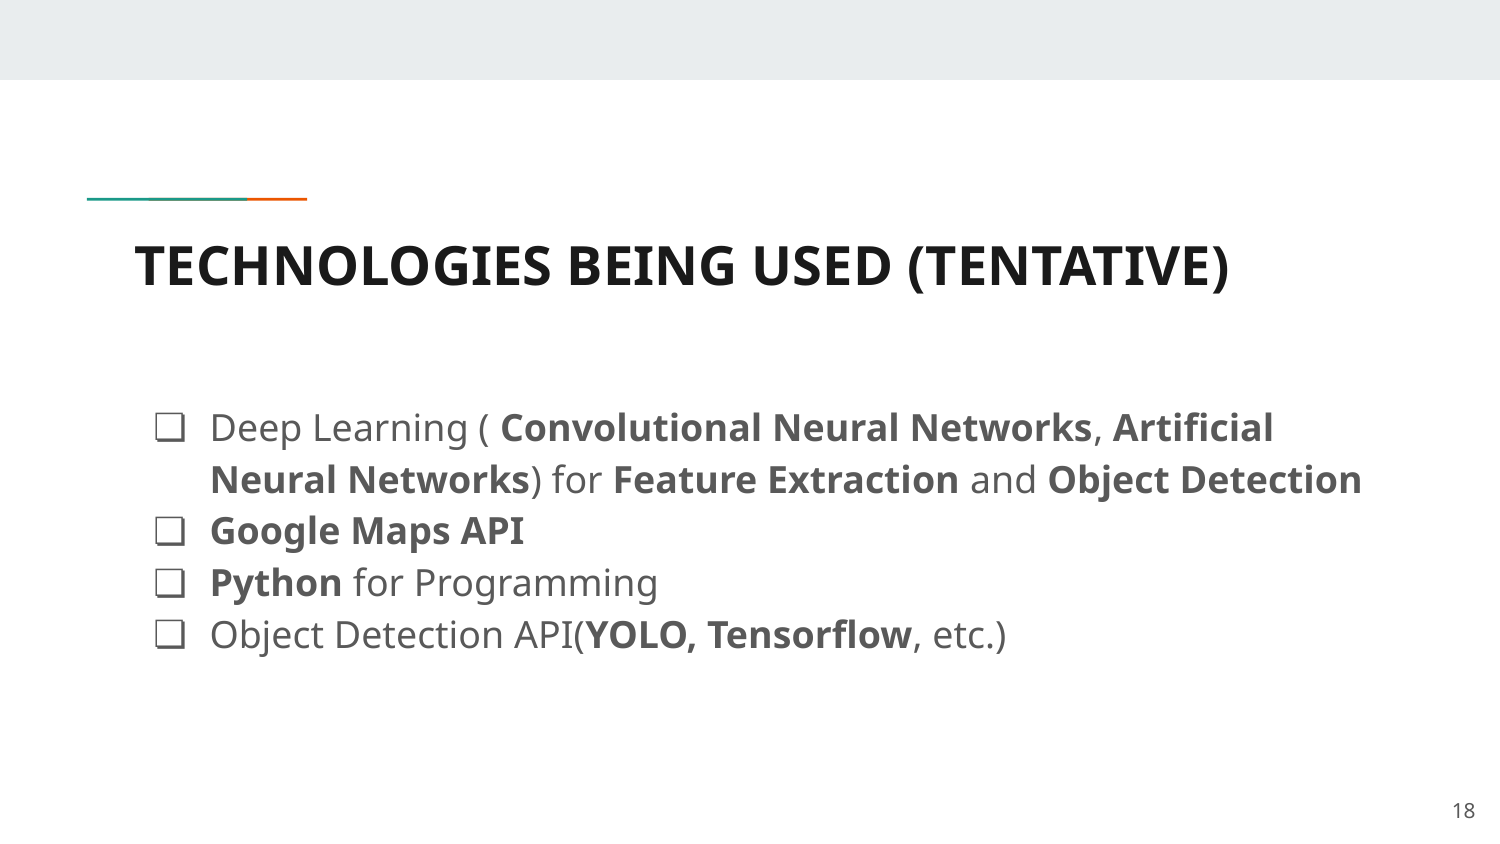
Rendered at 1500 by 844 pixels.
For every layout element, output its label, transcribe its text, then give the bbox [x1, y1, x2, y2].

slide_number ‹#› [1400, 779, 1491, 844]
list Deep Learning ( Convolutional Neural Networks, Artificial Neural Networks) for Feature Extraction and Object Detection Google Maps API Python for Programming Object Detection API(YOLO, Tensorflow, etc.) [119, 341, 1381, 712]
title TECHNOLOGIES BEING USED (TENTATIVE) [119, 216, 1381, 305]
